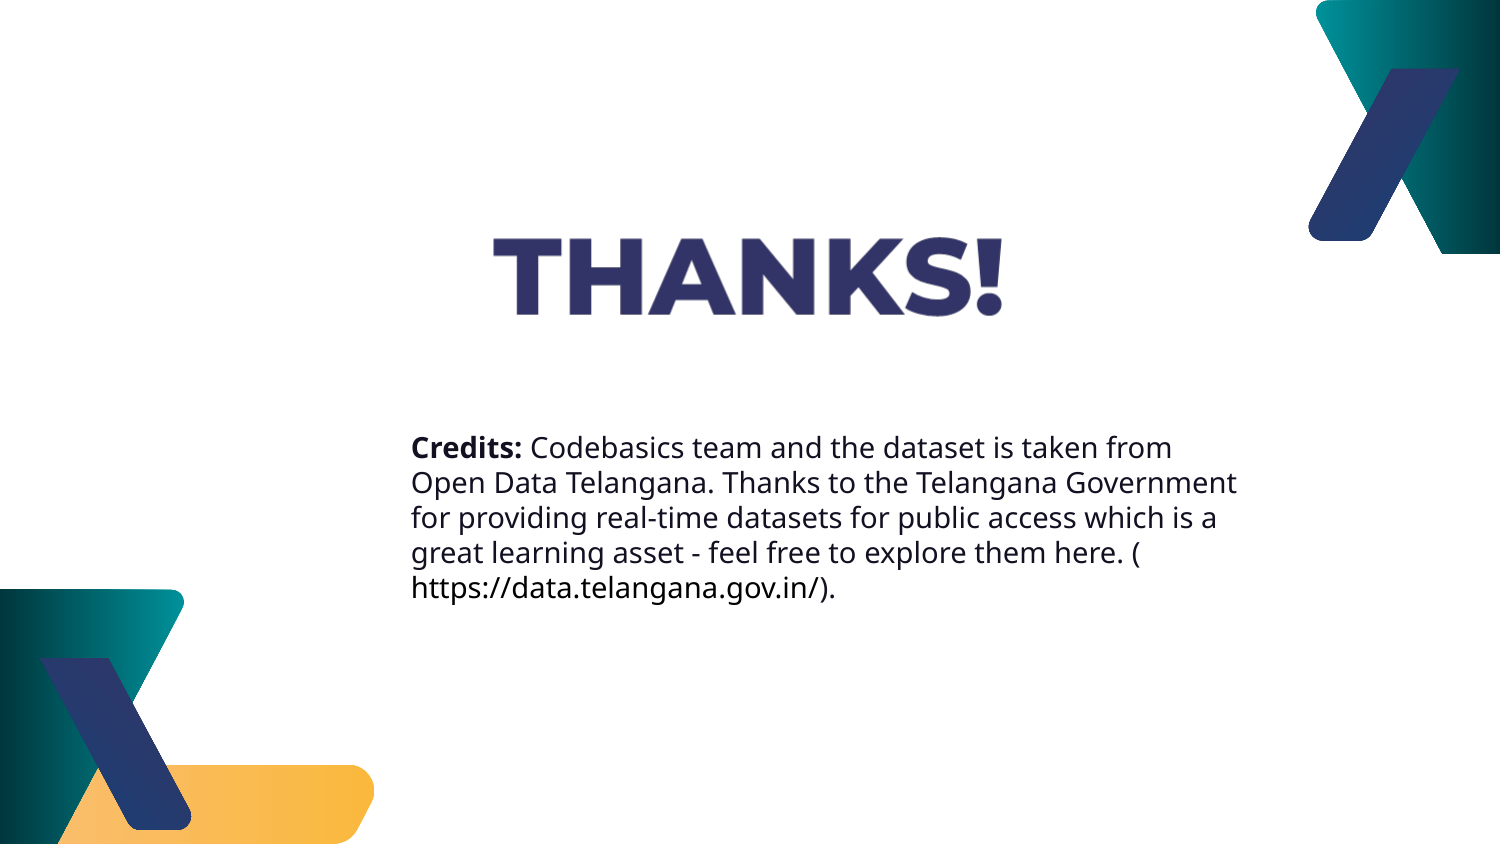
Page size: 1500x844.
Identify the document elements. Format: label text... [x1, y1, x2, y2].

text_box Credits: Codebasics team and the dataset is taken from Open Data Telangana. Thanks to the Telangana Government for providing real-time datasets for public access which is a great learning asset - feel free to explore them here. (https://data.telangana.gov.in/). [396, 421, 1266, 617]
picture [428, 178, 1072, 408]
